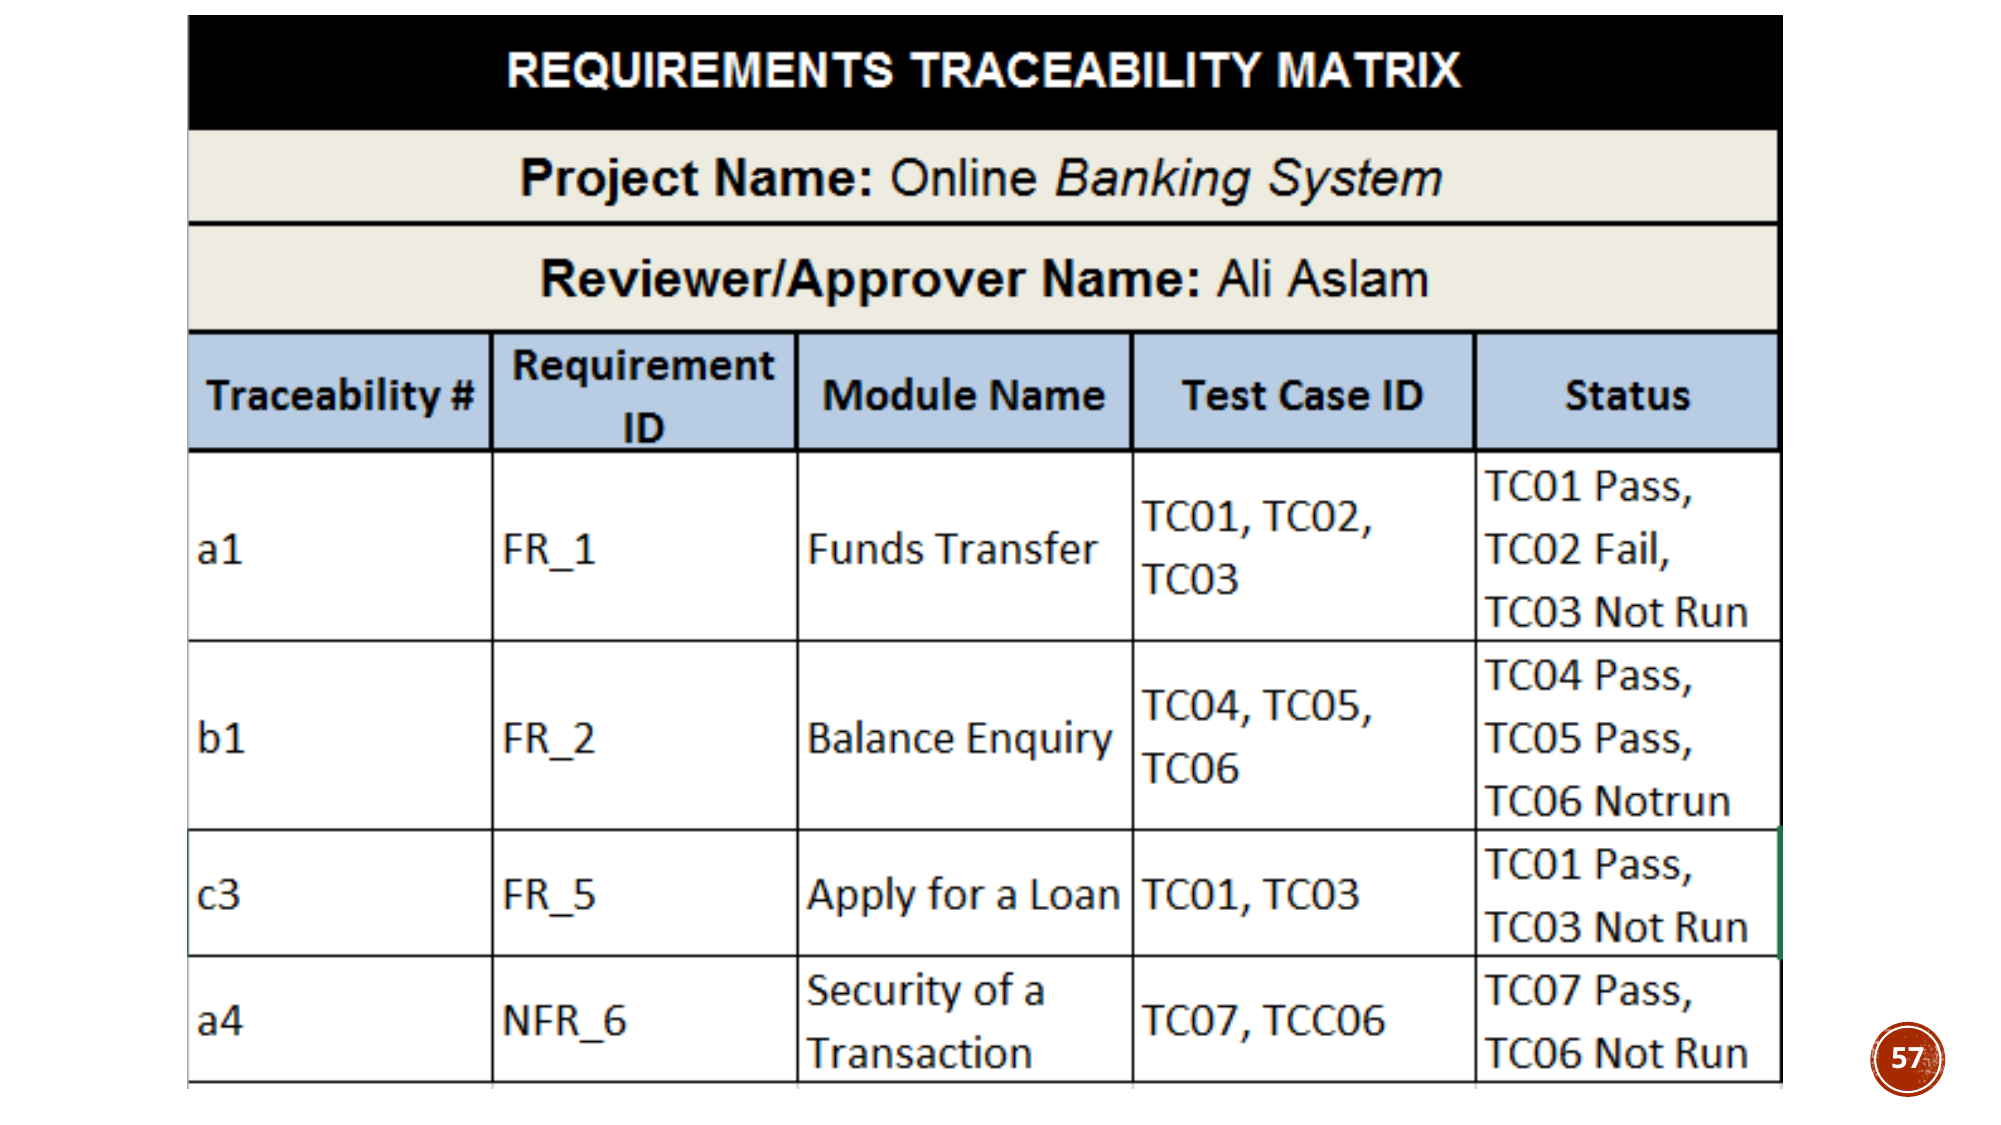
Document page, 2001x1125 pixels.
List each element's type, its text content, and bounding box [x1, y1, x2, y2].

slide_number 57 [1855, 1028, 1961, 1089]
picture [187, 15, 1783, 1089]
